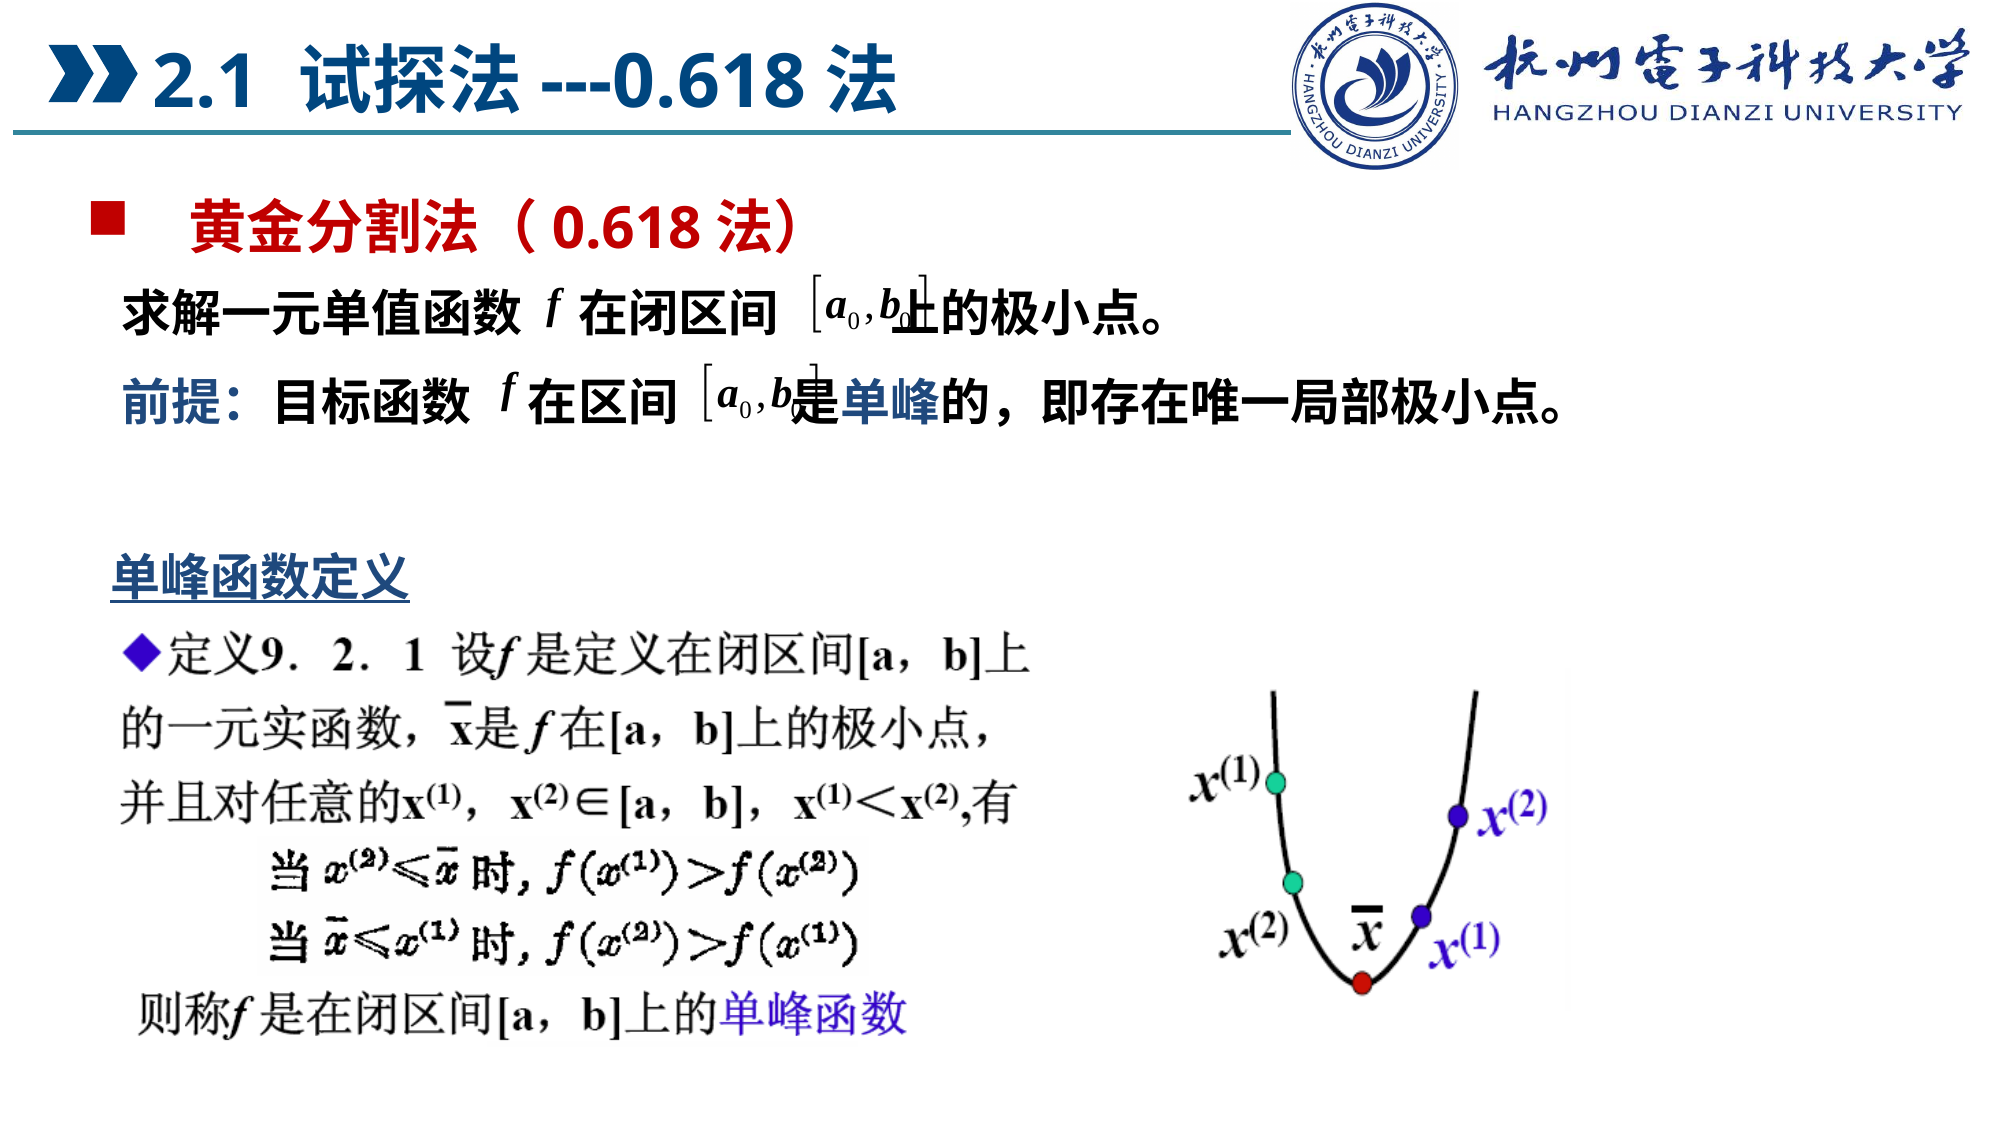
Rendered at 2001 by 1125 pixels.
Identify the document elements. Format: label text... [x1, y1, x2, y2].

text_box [697, 360, 831, 433]
text_box 前提：目标函数 在区间 是单峰的，即存在唯一局部极小点。 [107, 348, 1712, 439]
text_box 2.1 试探法---0.618法 [137, 25, 1202, 130]
text_box 求解一元单值函数 在闭区间 上的极小点。 [107, 258, 1419, 348]
picture [1290, 2, 1459, 170]
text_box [531, 278, 578, 337]
picture [95, 606, 1067, 1047]
text_box [48, 44, 94, 103]
picture [1178, 668, 1571, 1011]
text_box 黄金分割法（0.618法） [71, 165, 899, 268]
text_box 单峰函数定义 [95, 523, 603, 606]
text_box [806, 271, 939, 344]
text_box [92, 45, 138, 103]
picture [1482, 26, 1970, 122]
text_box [485, 362, 533, 421]
